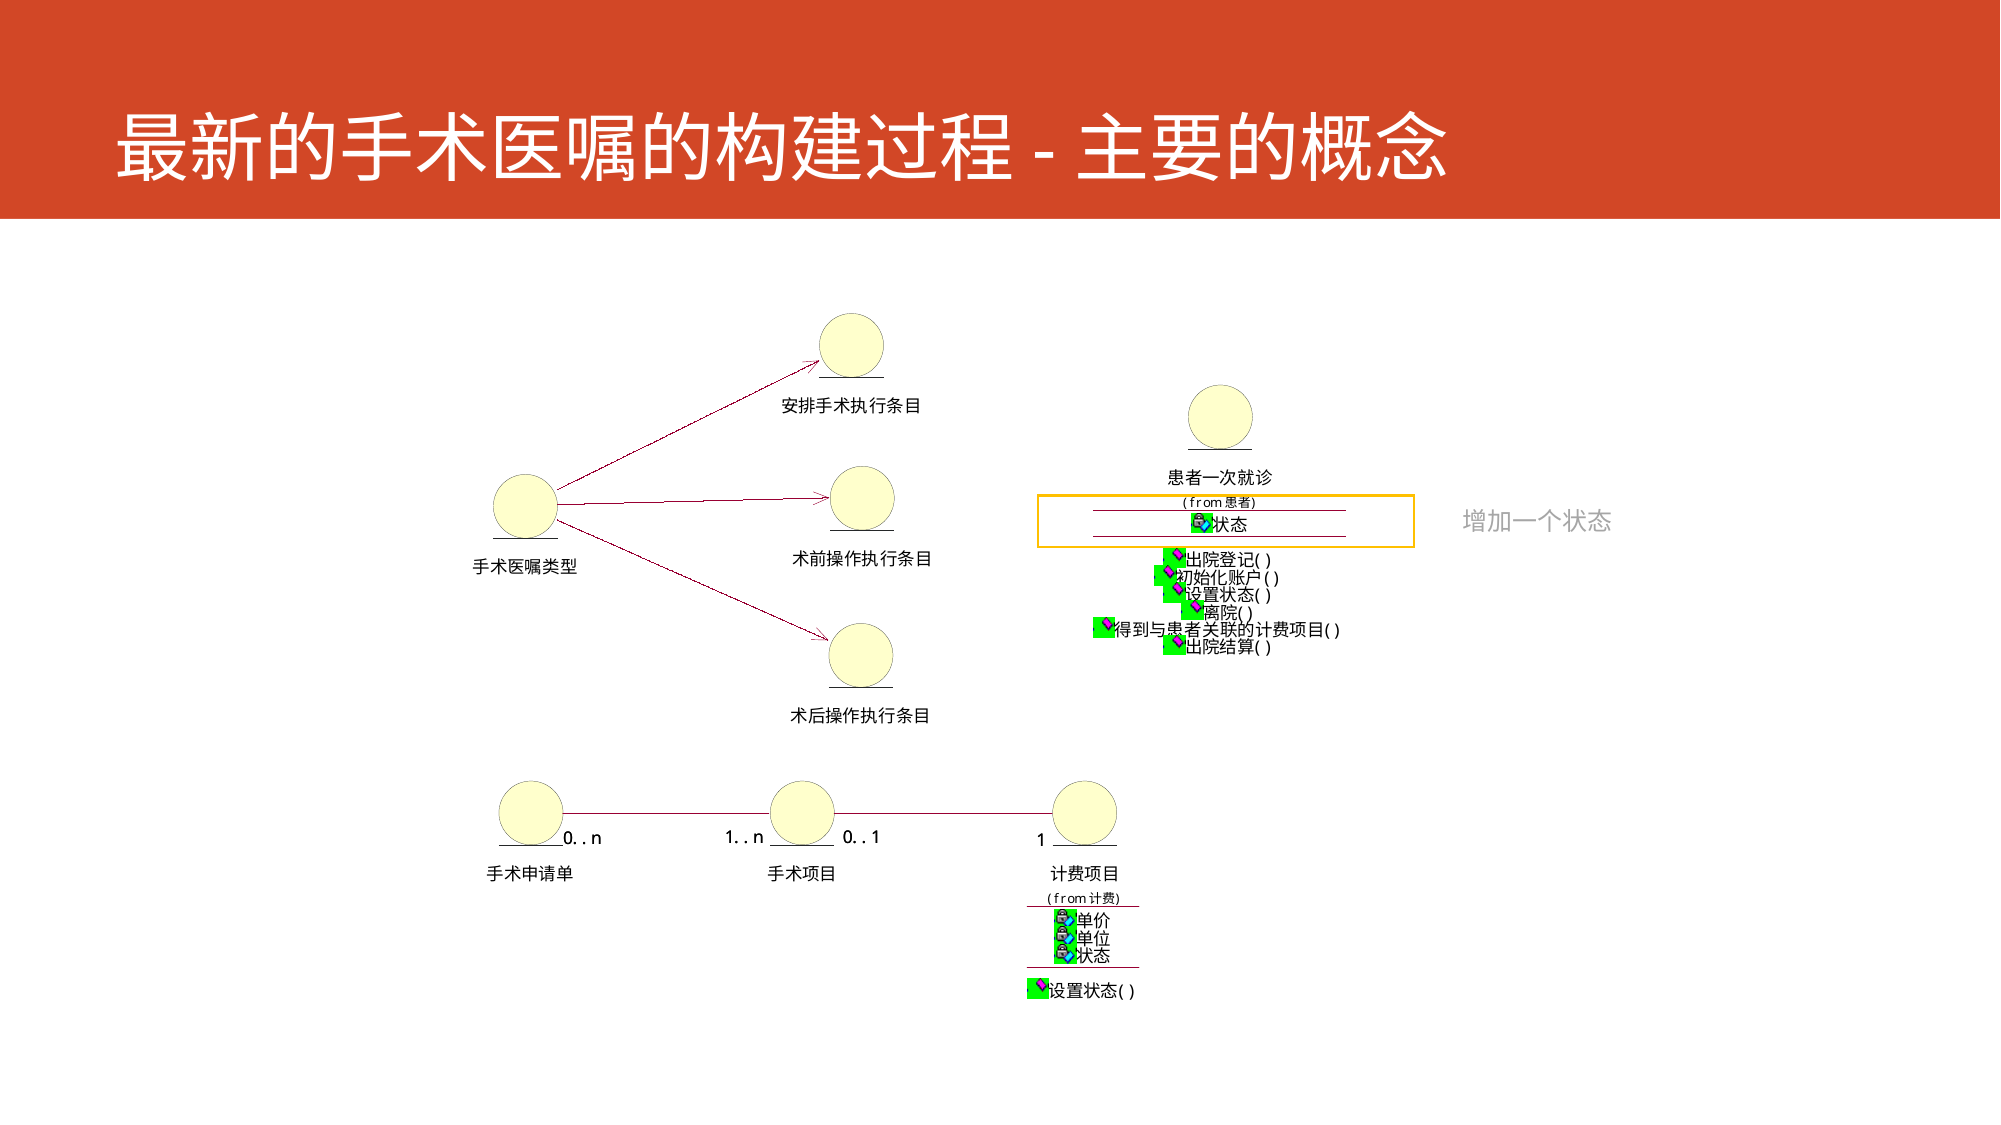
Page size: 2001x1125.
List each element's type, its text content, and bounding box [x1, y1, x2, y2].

text_box 增加一个状态 [1447, 498, 1628, 544]
text_box [1392, 494, 1415, 548]
title 最新的手术医嘱的构建过程-主要的概念 [99, 0, 1863, 199]
picture [377, 276, 1392, 1032]
